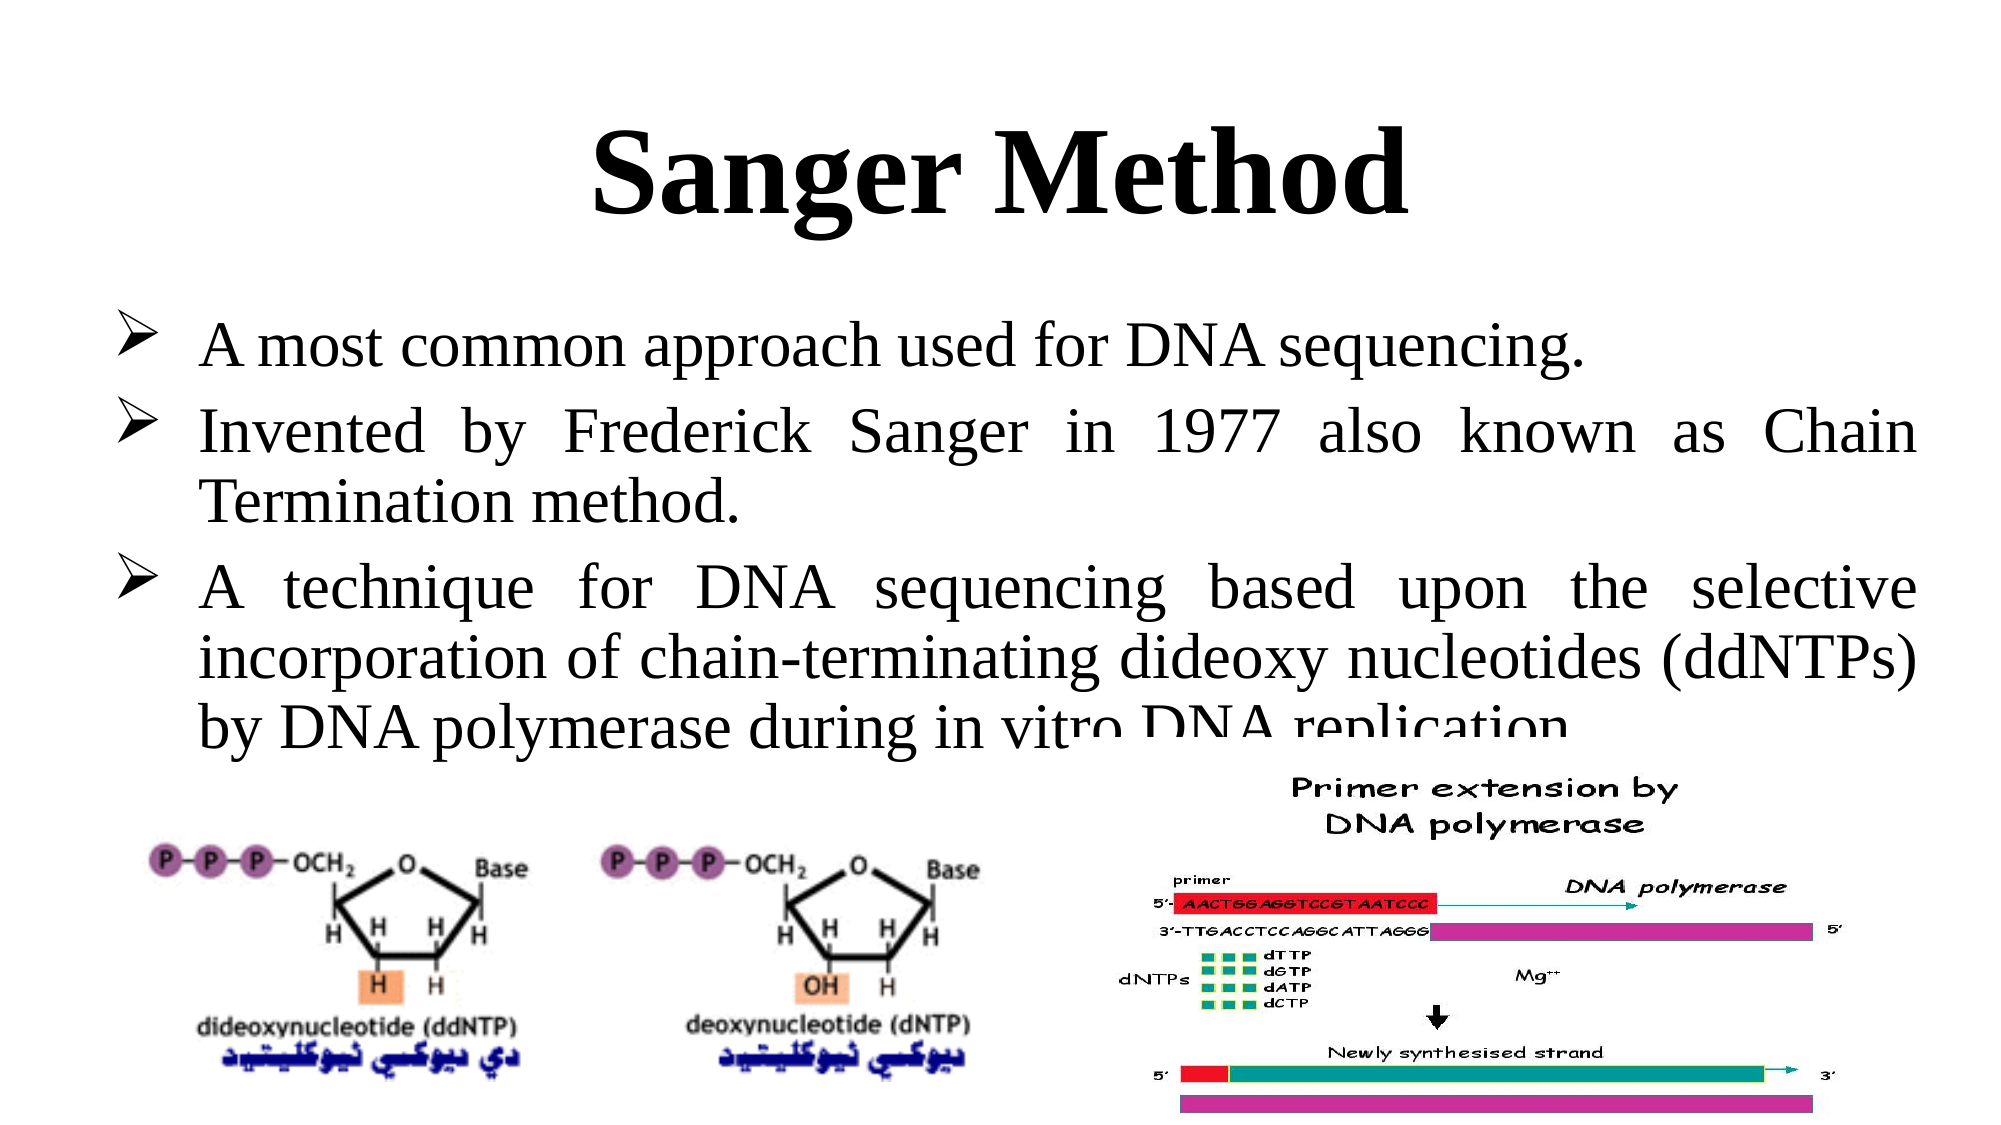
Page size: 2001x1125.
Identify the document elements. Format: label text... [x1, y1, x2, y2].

title Sanger Method [336, 86, 1664, 248]
picture [140, 833, 1000, 1082]
subtitle A most common approach used for DNA sequencing. Invented by Frederick Sanger in 1977 also known as Chain Termination method. A technique for DNA sequencing based upon the selective incorporation of chain-terminating dideoxy nucleotides (ddNTPs) by DNA polymerase during in vitro DNA replication. [97, 302, 1935, 779]
picture [1069, 737, 1903, 1125]
